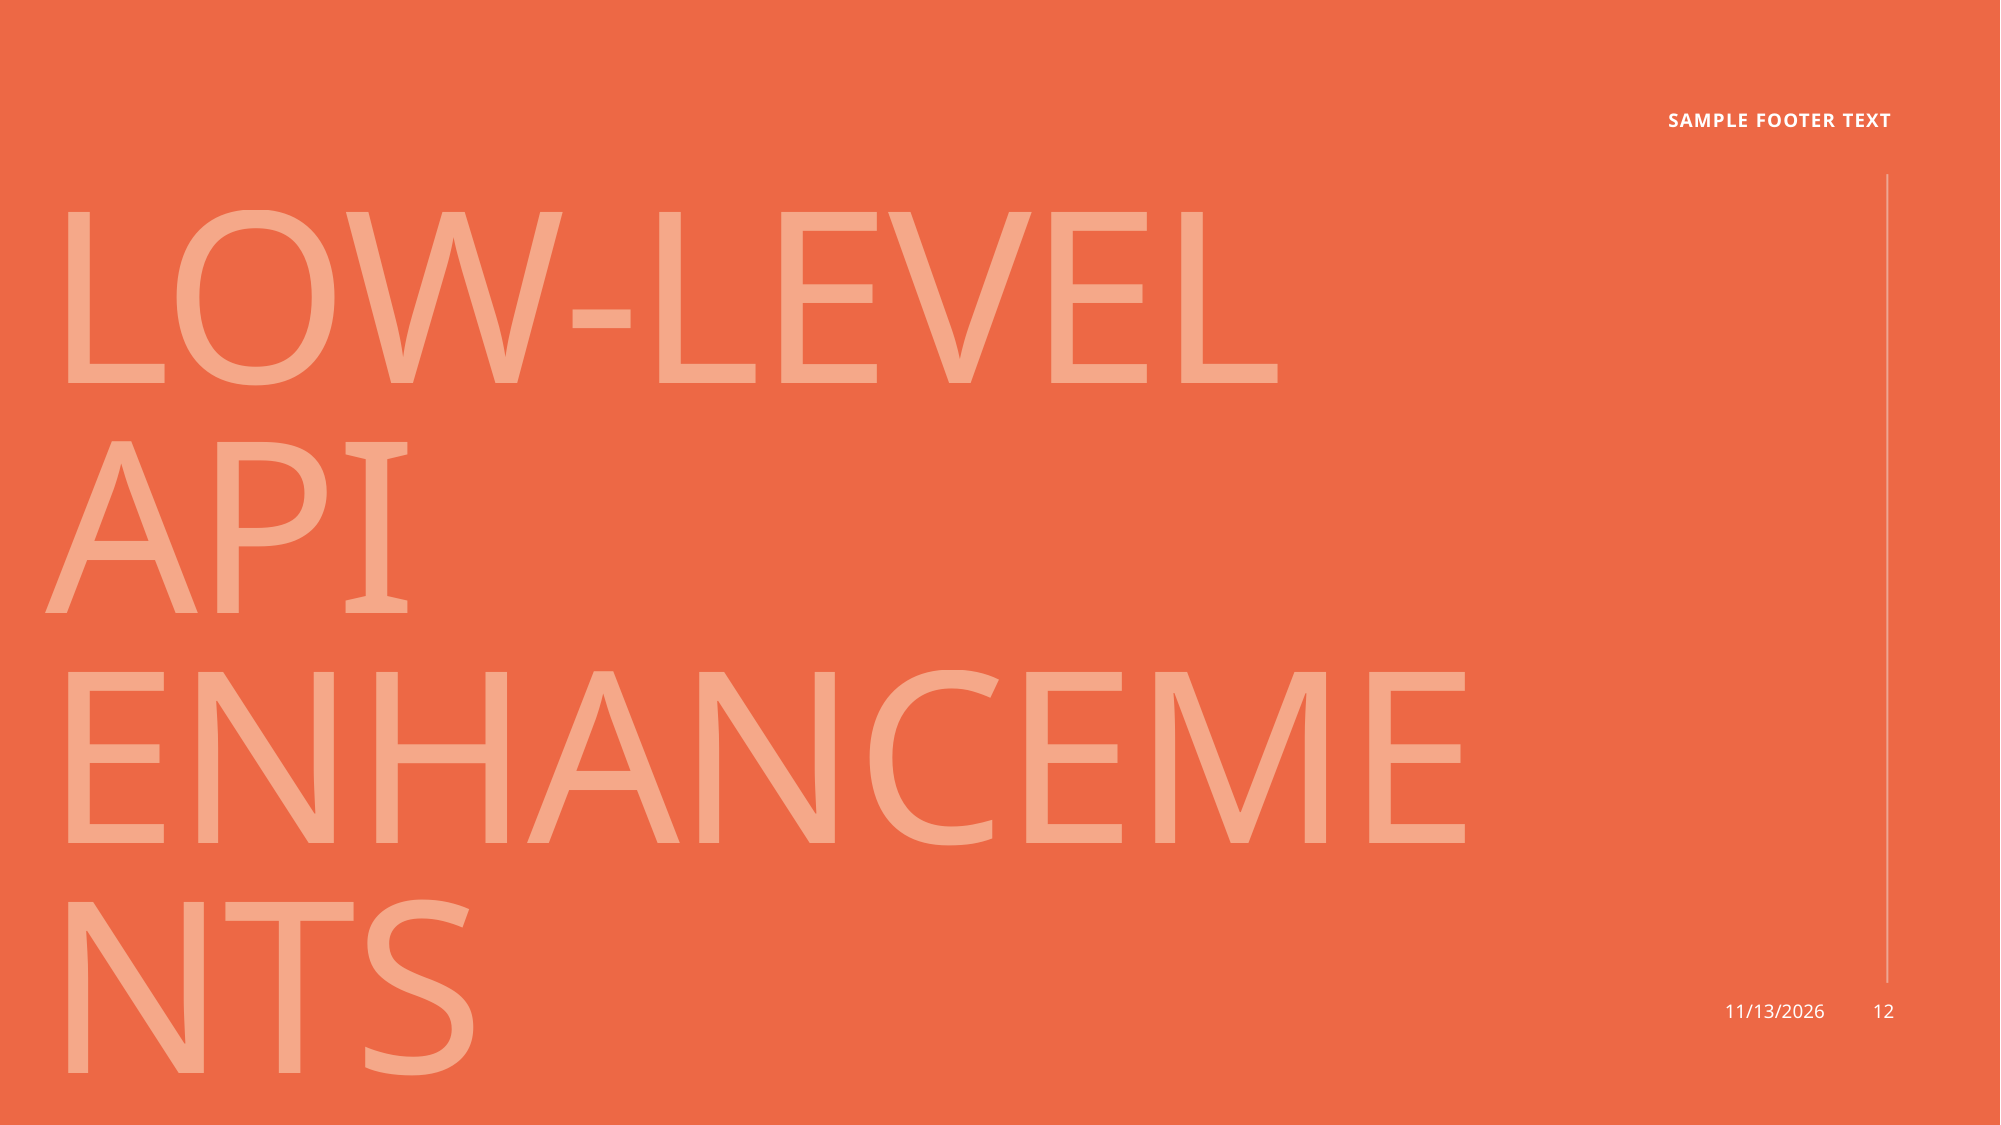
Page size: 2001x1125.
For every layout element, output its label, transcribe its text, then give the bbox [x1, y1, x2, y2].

title Low-Level API Enhancements [30, 174, 1663, 1120]
slide_number 12 [1838, 982, 1910, 1043]
footer Sample Footer Text [1587, 101, 1906, 175]
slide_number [1662, 982, 1838, 1043]
